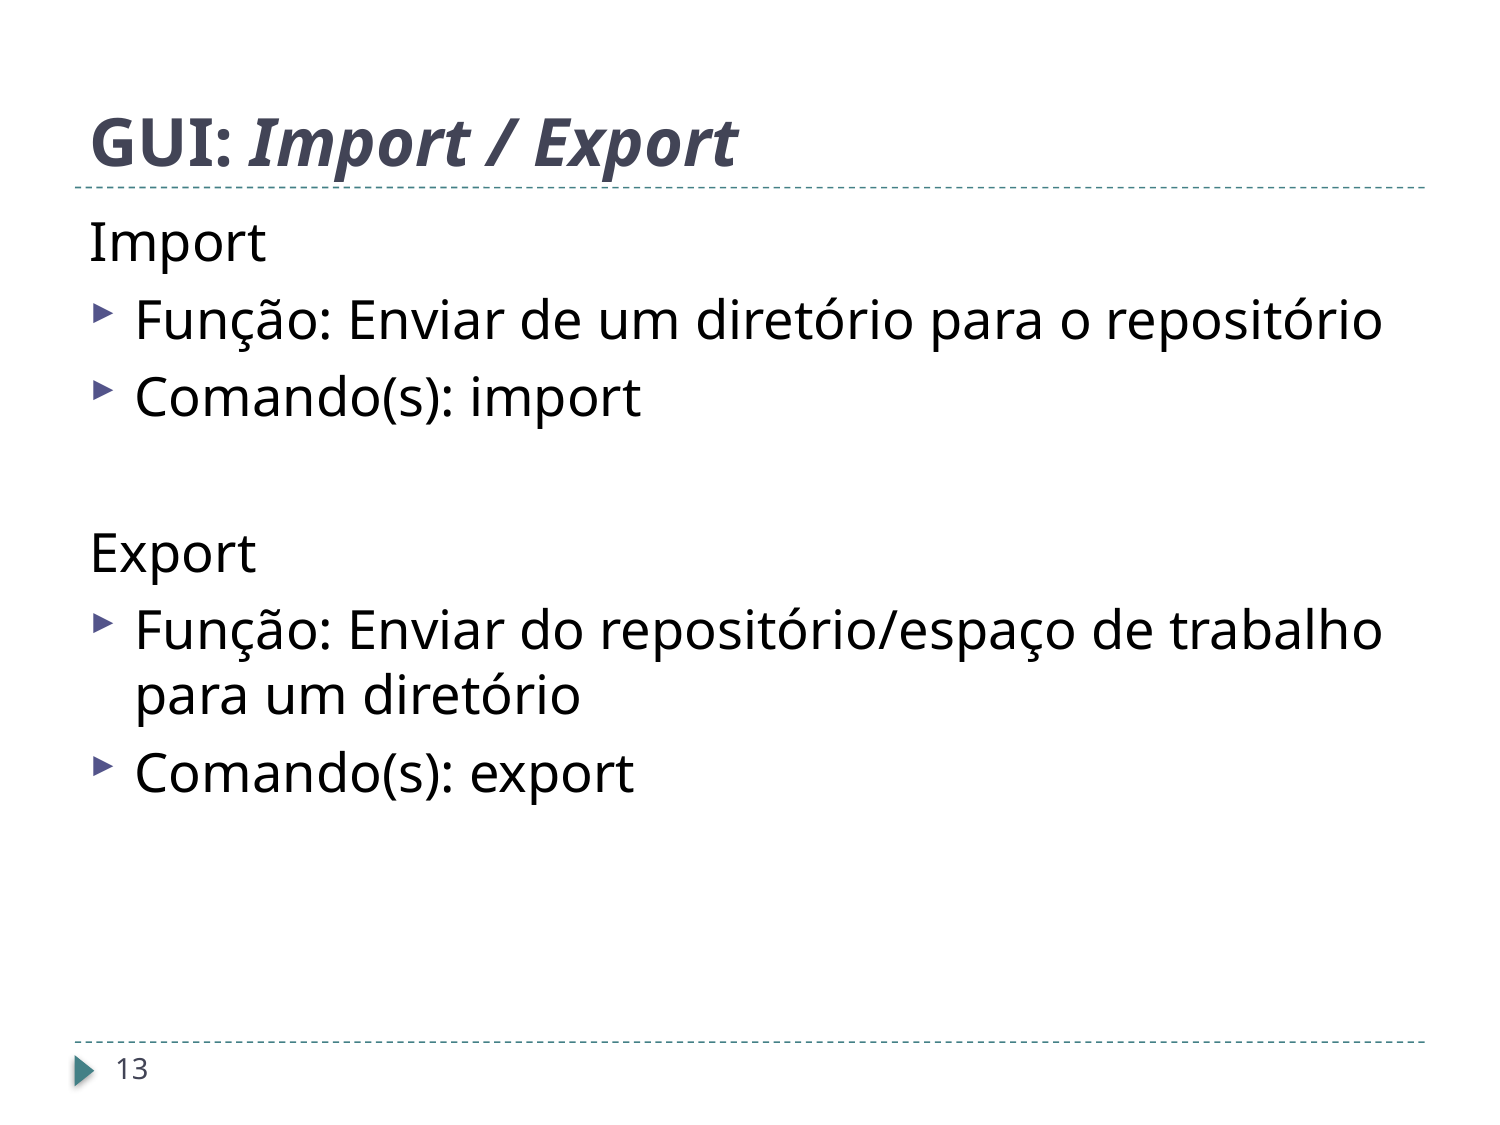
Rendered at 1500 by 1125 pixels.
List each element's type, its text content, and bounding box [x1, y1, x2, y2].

list Import Função: Enviar de um diretório para o repositório Comando(s): import Export Função: Enviar do repositório/espaço de trabalho para um diretório Comando(s): export [75, 200, 1425, 1010]
title GUI: Import / Export [75, 24, 1425, 188]
slide_number 13 [100, 1042, 426, 1103]
